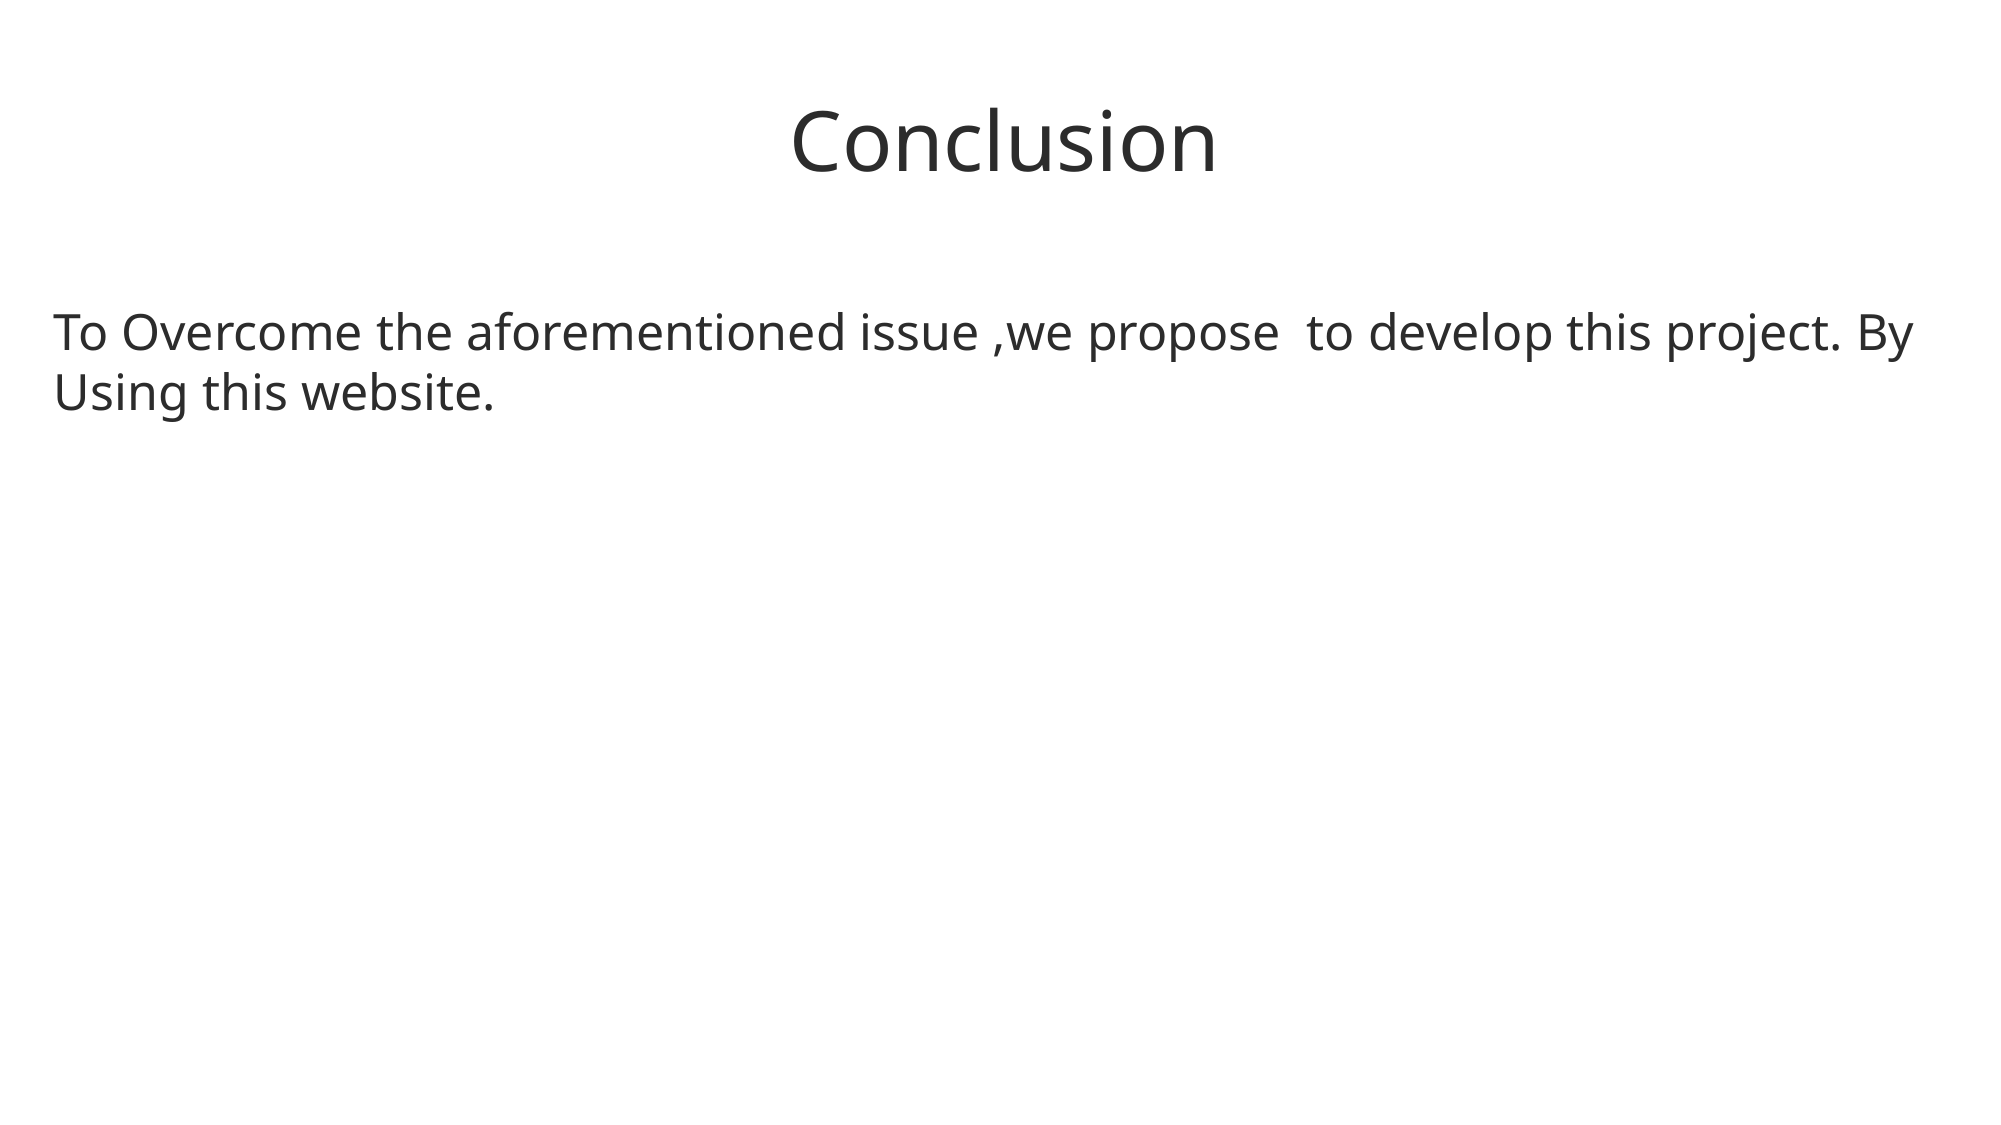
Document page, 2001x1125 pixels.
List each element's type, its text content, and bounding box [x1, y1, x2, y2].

text_box Conclusion [327, 80, 1683, 196]
text_box To Overcome the aforementioned issue ,we propose to develop this project. By Using this website. [39, 293, 1967, 488]
